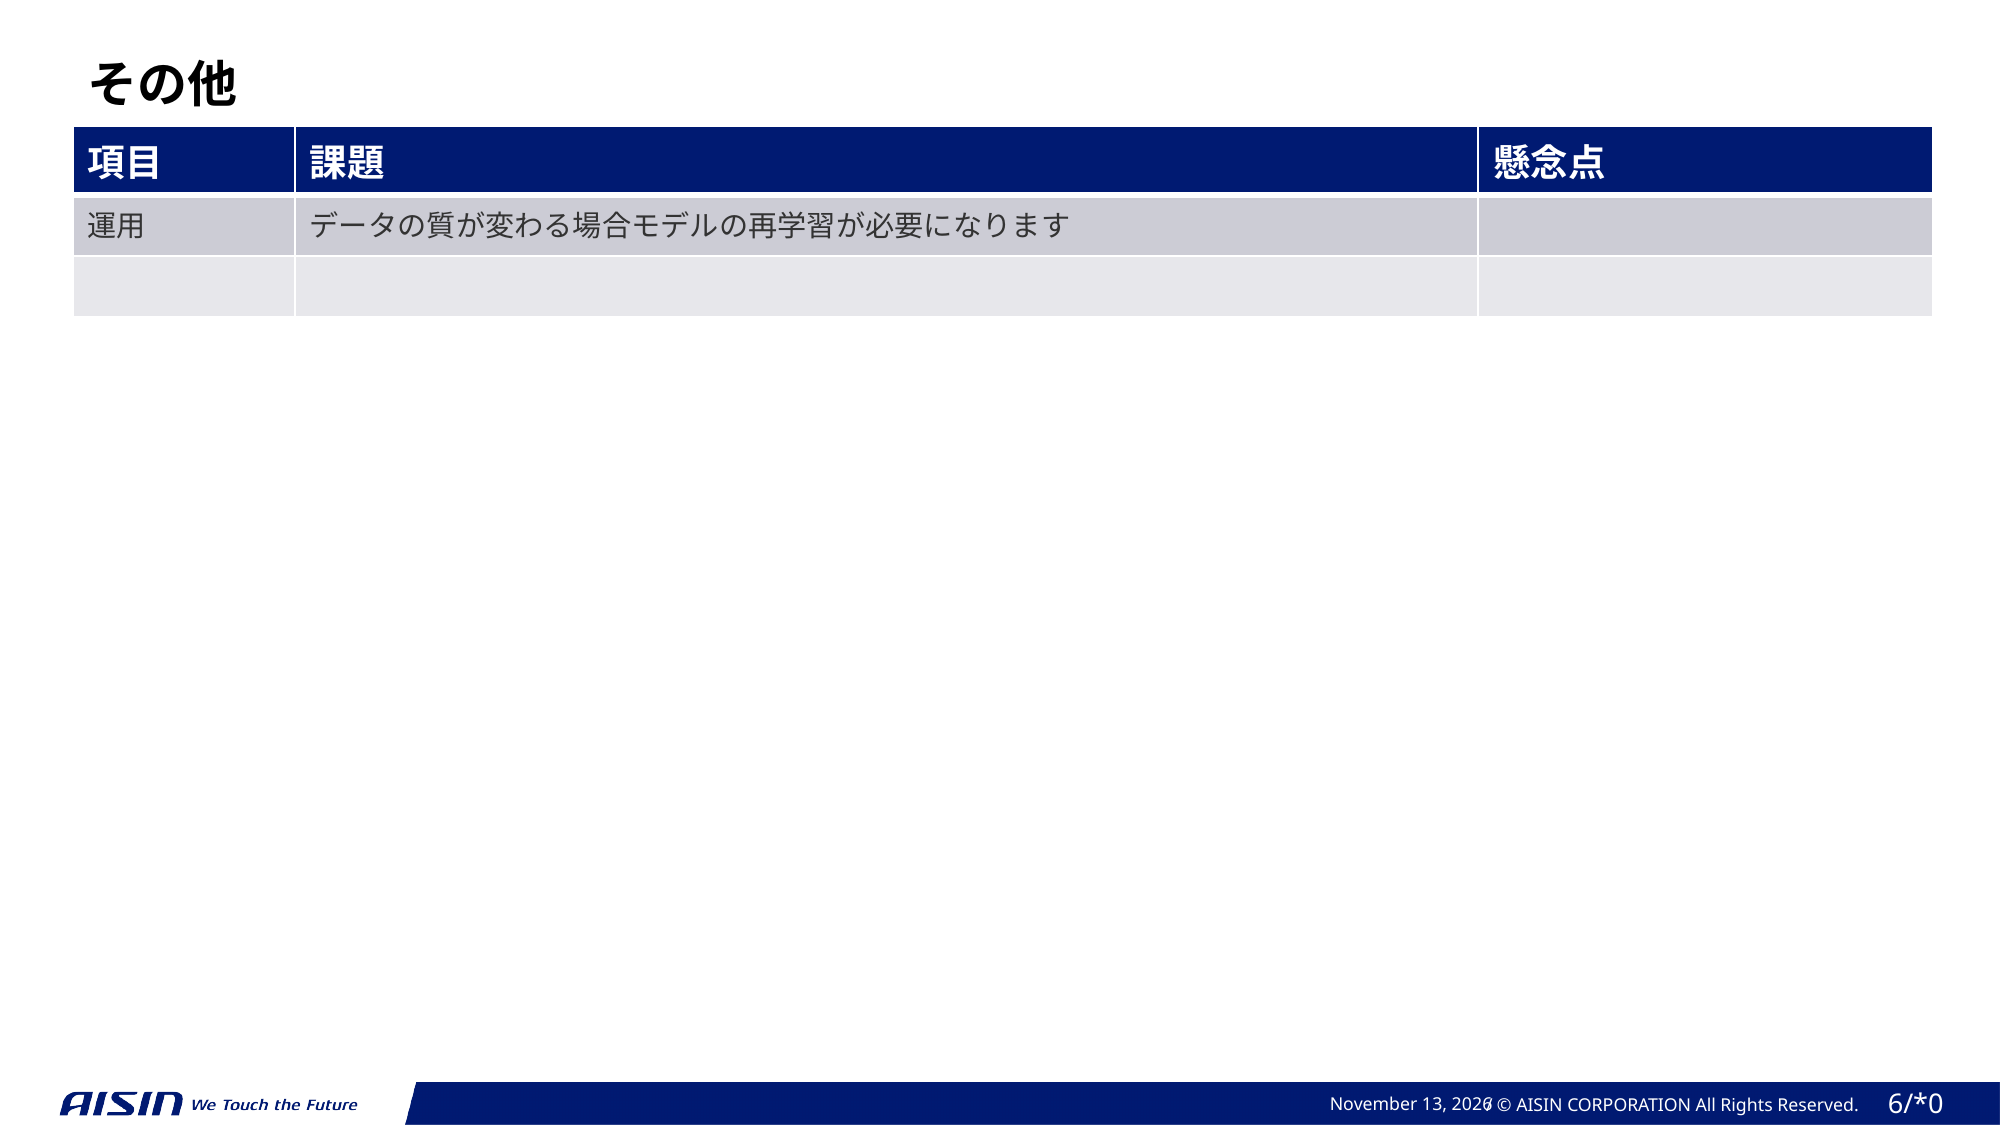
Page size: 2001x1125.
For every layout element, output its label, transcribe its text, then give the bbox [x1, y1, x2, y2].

table_header 項目 [74, 127, 294, 192]
list その他 [72, 44, 1934, 103]
table_cell [296, 257, 1477, 316]
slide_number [1142, 1093, 1508, 1116]
table_cell [1479, 198, 1932, 255]
table_header 懸念点 [1479, 127, 1932, 192]
table_cell [1479, 257, 1932, 316]
table_cell 運用 [74, 198, 294, 255]
table_header 課題 [296, 127, 1477, 192]
table_cell データの質が変わる場合モデルの再学習が必要になります [296, 198, 1477, 255]
table_cell [74, 257, 294, 316]
picture [0, 1082, 2000, 1125]
